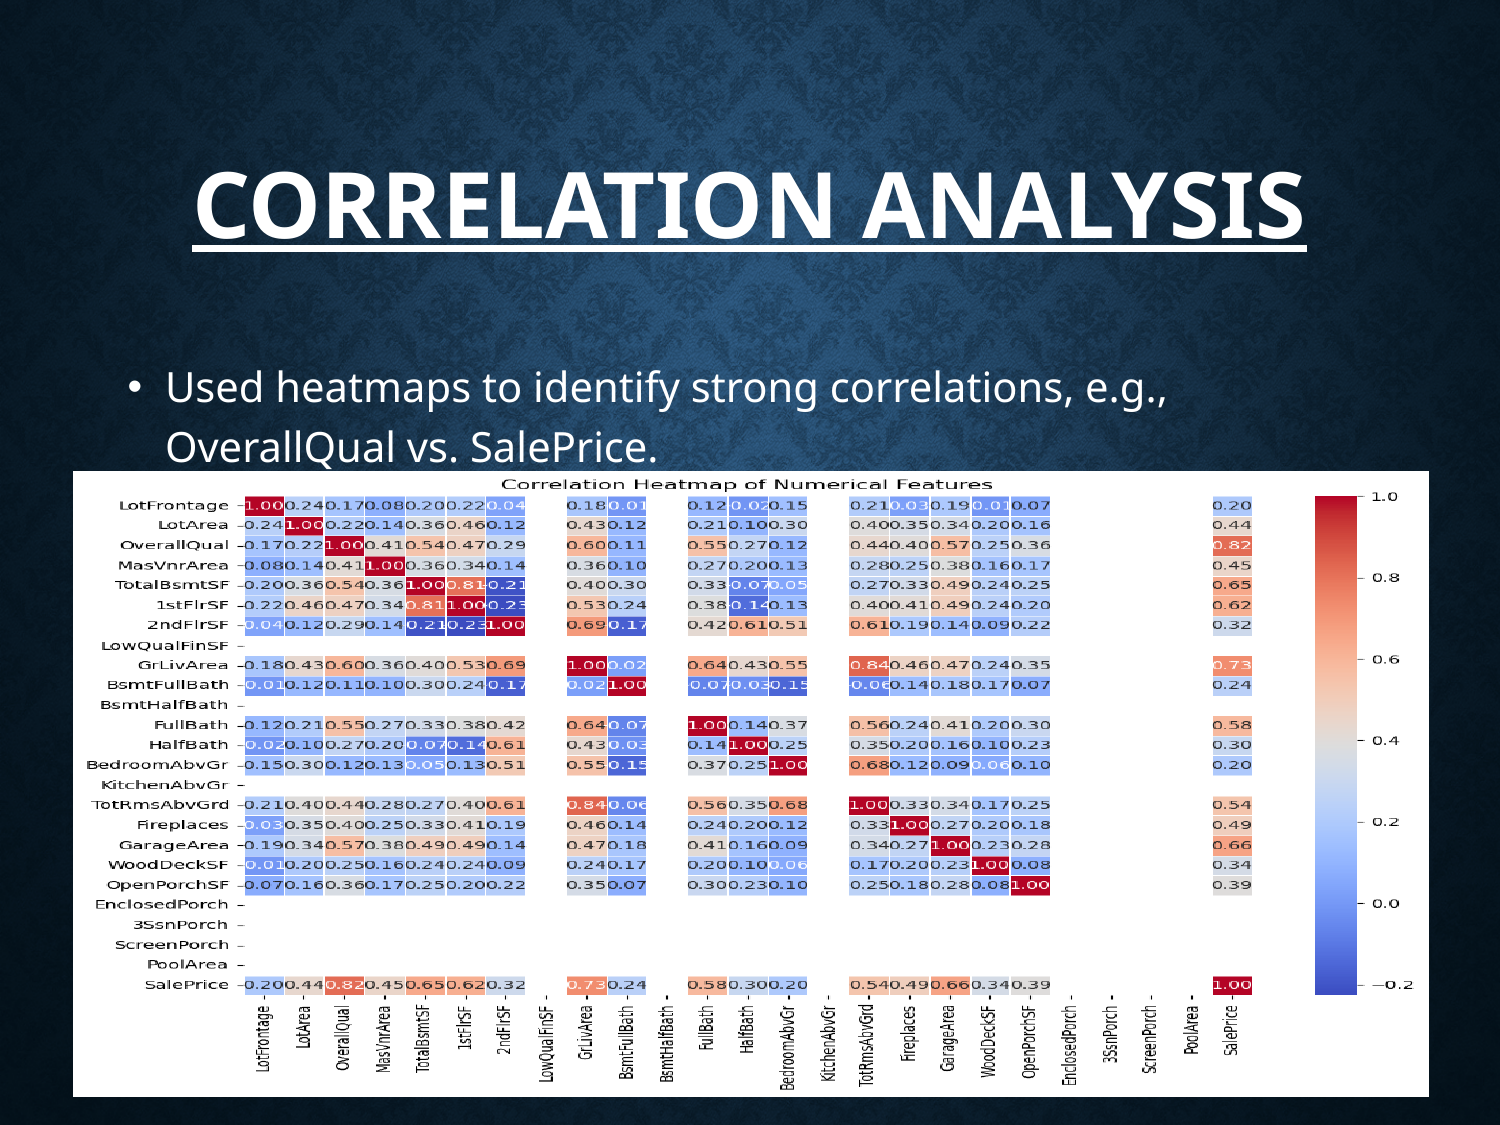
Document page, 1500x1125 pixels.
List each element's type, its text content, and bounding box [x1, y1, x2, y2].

list Used heatmaps to identify strong correlations, e.g., OverallQual vs. SalePrice. [112, 343, 1387, 470]
title Correlation Analysis [112, 99, 1387, 318]
picture [72, 470, 1430, 1097]
